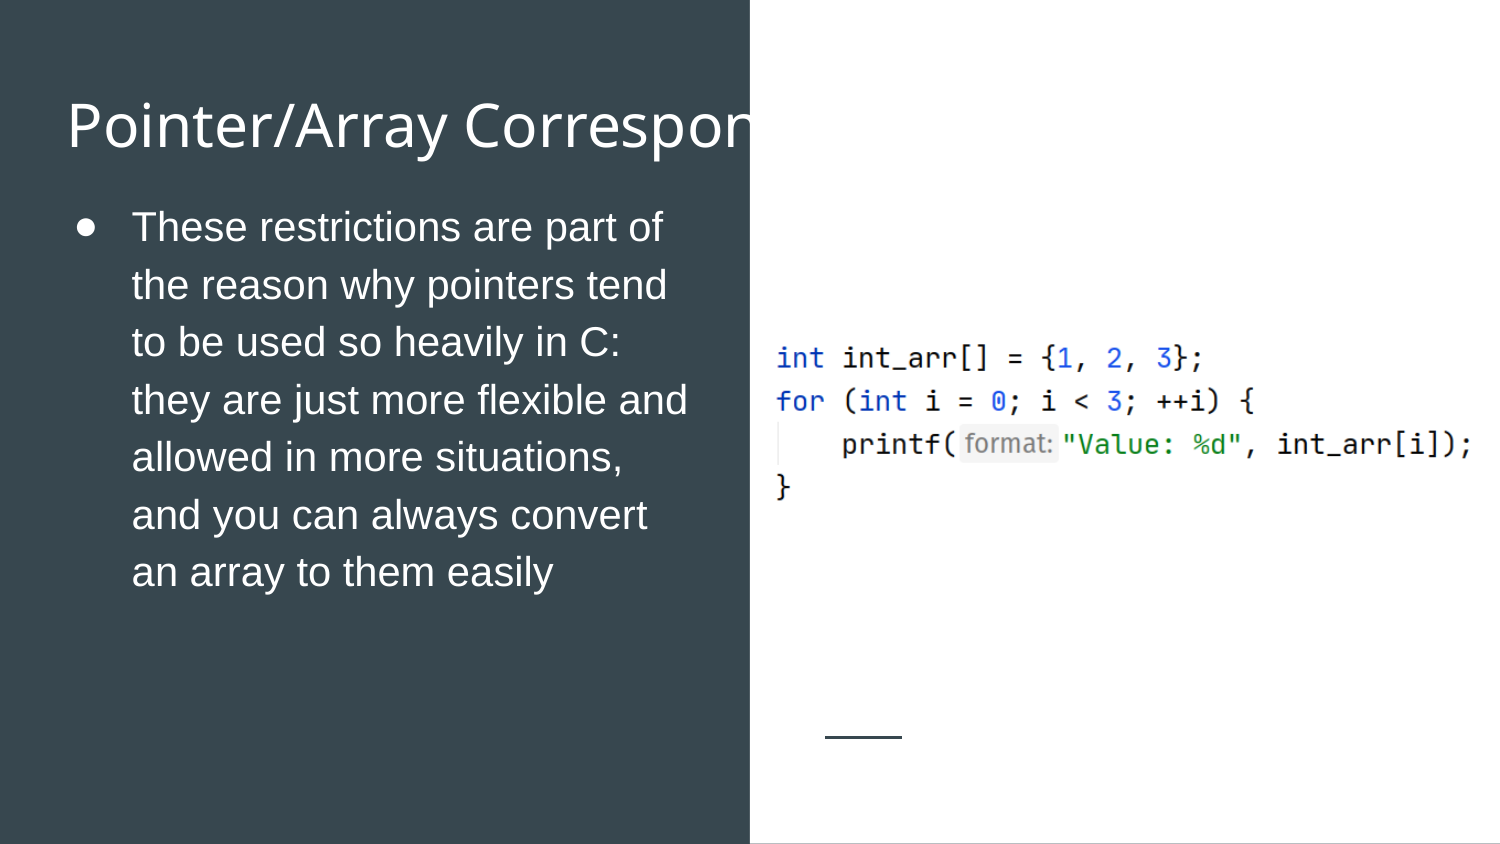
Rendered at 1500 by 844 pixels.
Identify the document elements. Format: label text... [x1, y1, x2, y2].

picture [749, 329, 1500, 517]
text_box Pointer/Array Correspondence [51, 71, 957, 178]
list These restrictions are part of the reason why pointers tend to be used so heavily in C: they are just more flexible and allowed in more situations, and you can always convert an array to them easily [41, 177, 707, 739]
